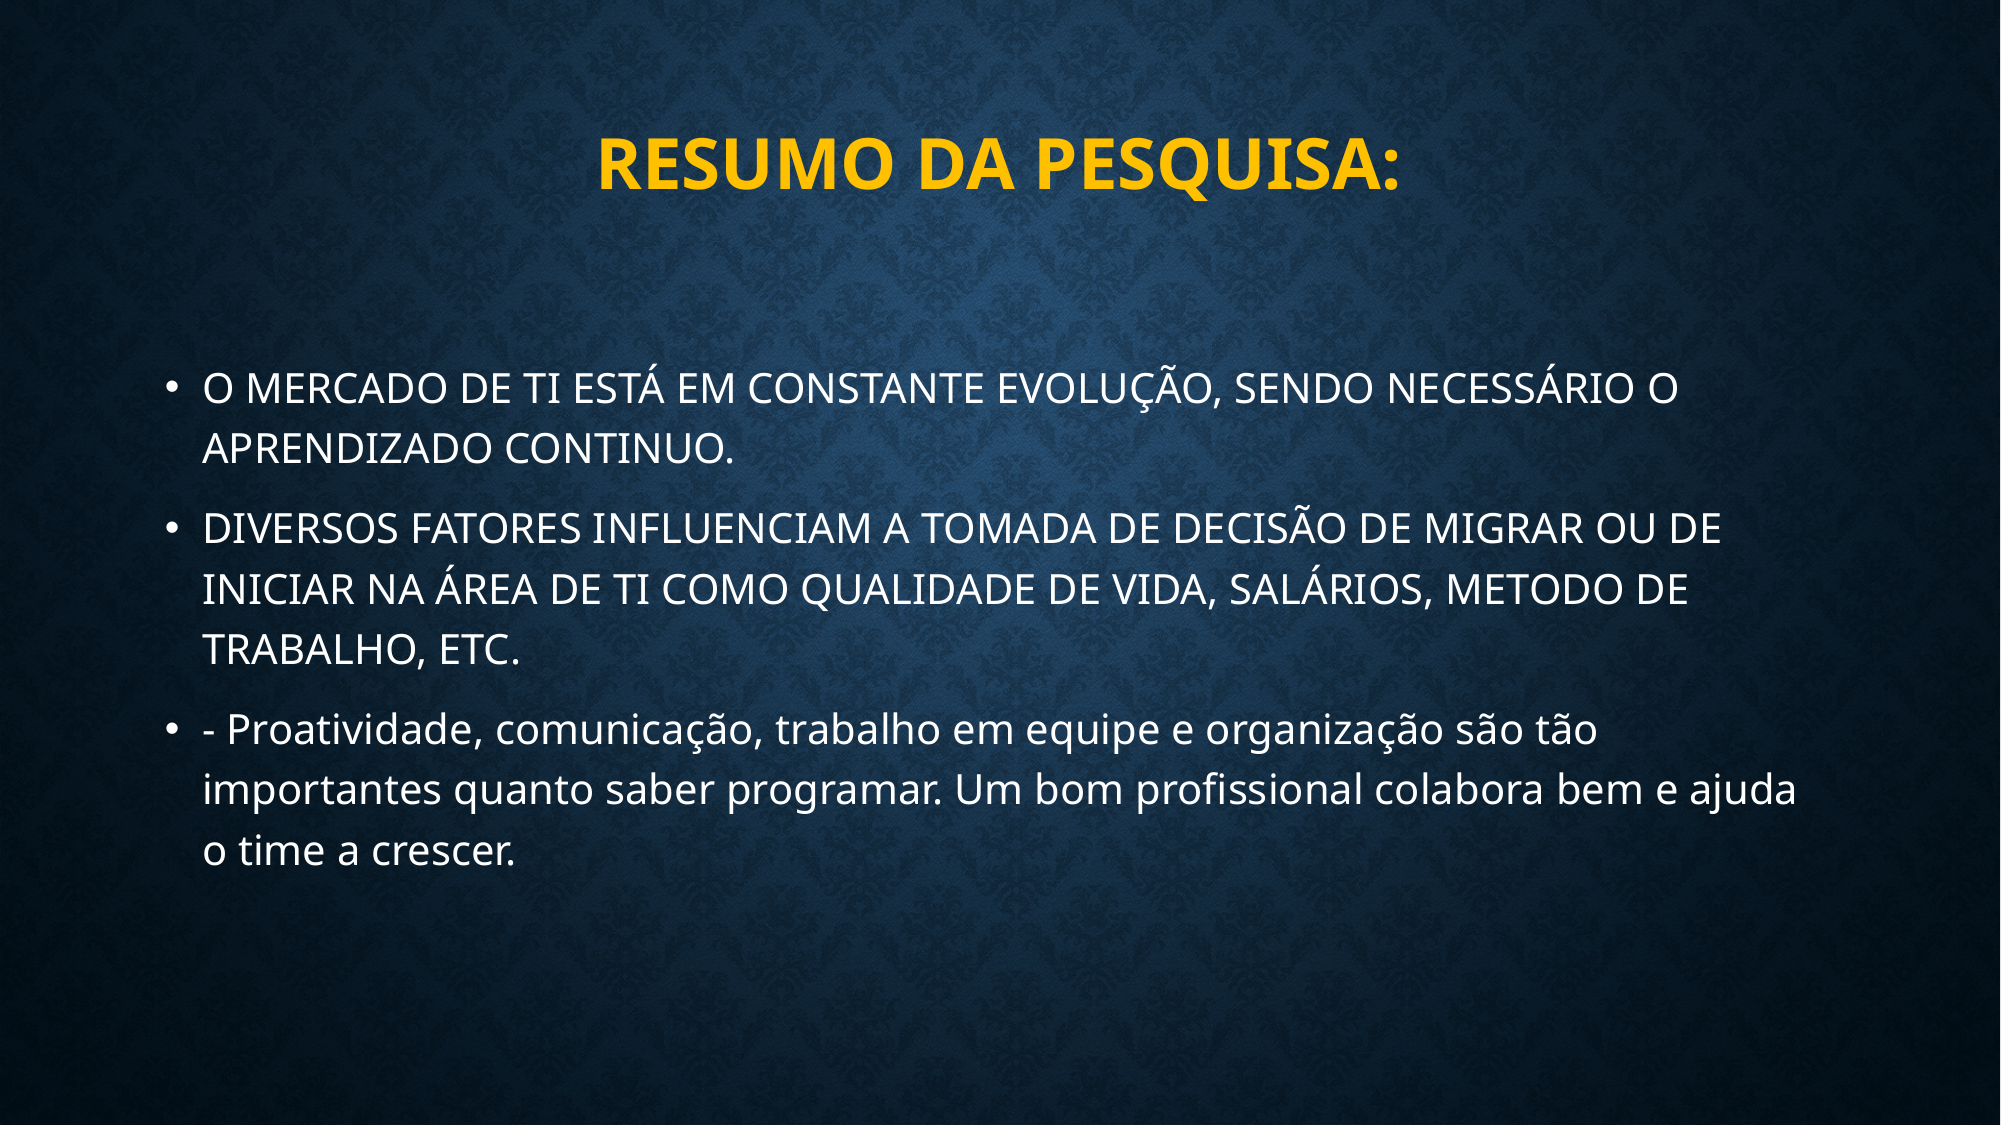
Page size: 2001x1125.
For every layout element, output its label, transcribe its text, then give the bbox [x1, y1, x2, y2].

title RESUMO DA PESQUISA: [149, 99, 1849, 318]
list O MERCADO DE TI ESTÁ EM CONSTANTE EVOLUÇÃO, SENDO NECESSÁRIO O APRENDIZADO CONTINUO. DIVERSOS FATORES INFLUENCIAM A TOMADA DE DECISÃO DE MIGRAR OU DE INICIAR NA ÁREA DE TI COMO QUALIDADE DE VIDA, SALÁRIOS, METODO DE TRABALHO, ETC. - Proatividade, comunicação, trabalho em equipe e organização são tão importantes quanto saber programar. Um bom profissional colabora bem e ajuda o time a crescer. [149, 343, 1849, 950]
